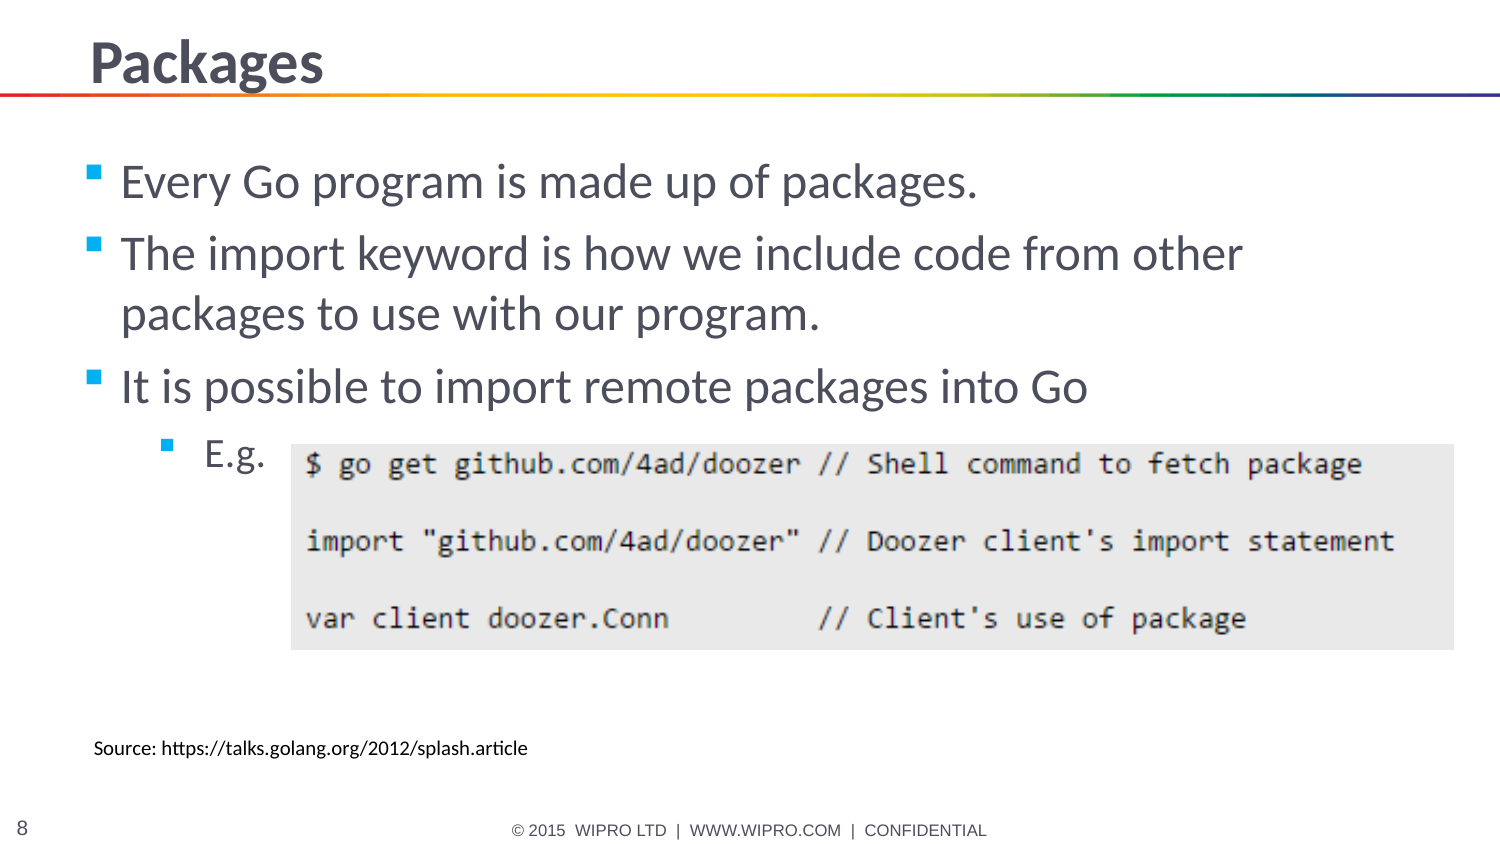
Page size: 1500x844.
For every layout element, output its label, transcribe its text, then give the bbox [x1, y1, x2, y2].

list Every Go program is made up of packages. The import keyword is how we include code from other packages to use with our program. It is possible to import remote packages into Go E.g. [75, 140, 1425, 775]
picture [291, 443, 1454, 651]
text_box Source: https://talks.golang.org/2012/splash.article [78, 726, 543, 767]
title Packages [74, 13, 1426, 105]
